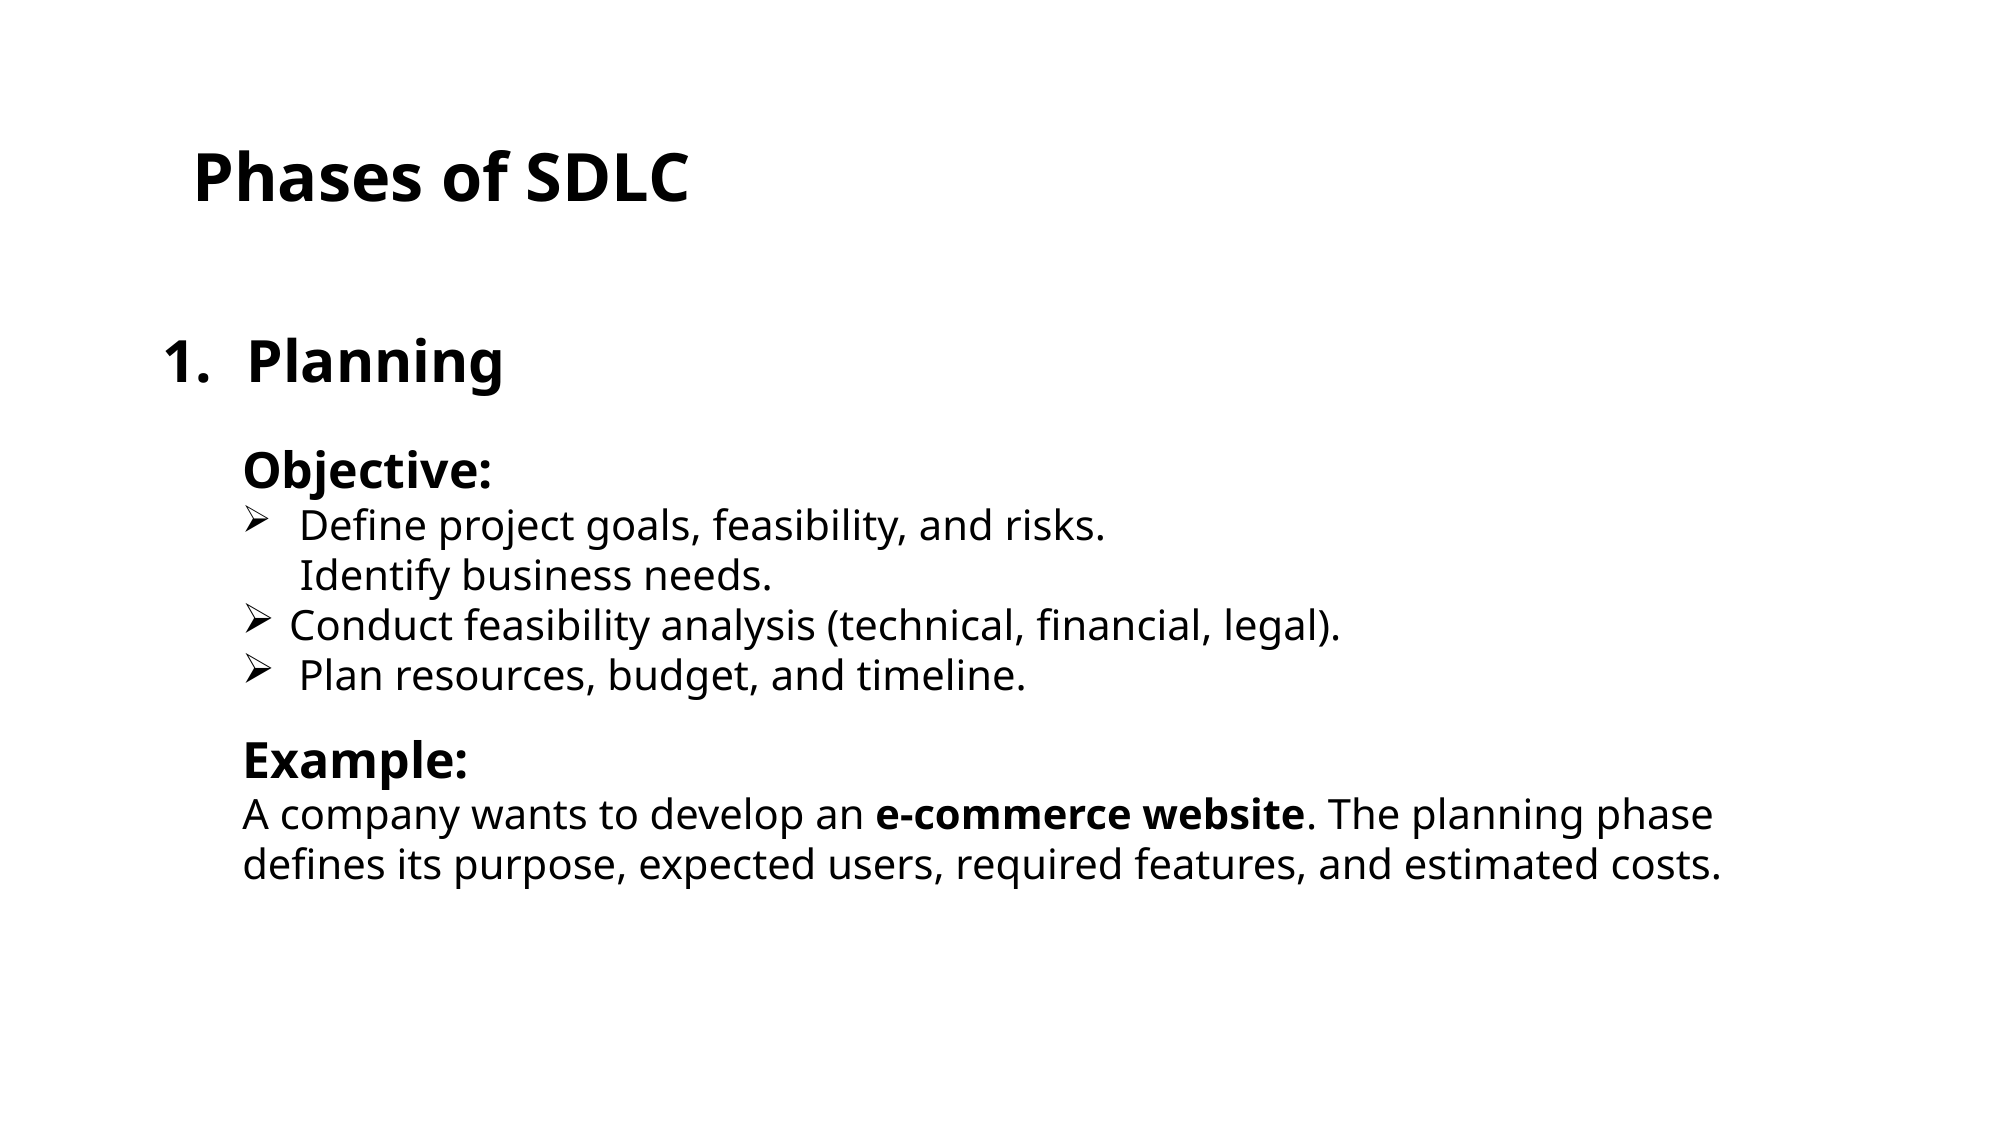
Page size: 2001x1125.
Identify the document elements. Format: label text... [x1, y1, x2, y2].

text_box Objective: Define project goals, feasibility, and risks. Identify business needs. Conduct feasibility analysis (technical, financial, legal). Plan resources, budget, and timeline. [227, 431, 1565, 707]
text_box Planning [147, 317, 1148, 402]
text_box Example: A company wants to develop an e-commerce website. The planning phase defines its purpose, expected users, required features, and estimated costs. [227, 720, 1883, 896]
text_box Phases of SDLC [177, 127, 1178, 222]
